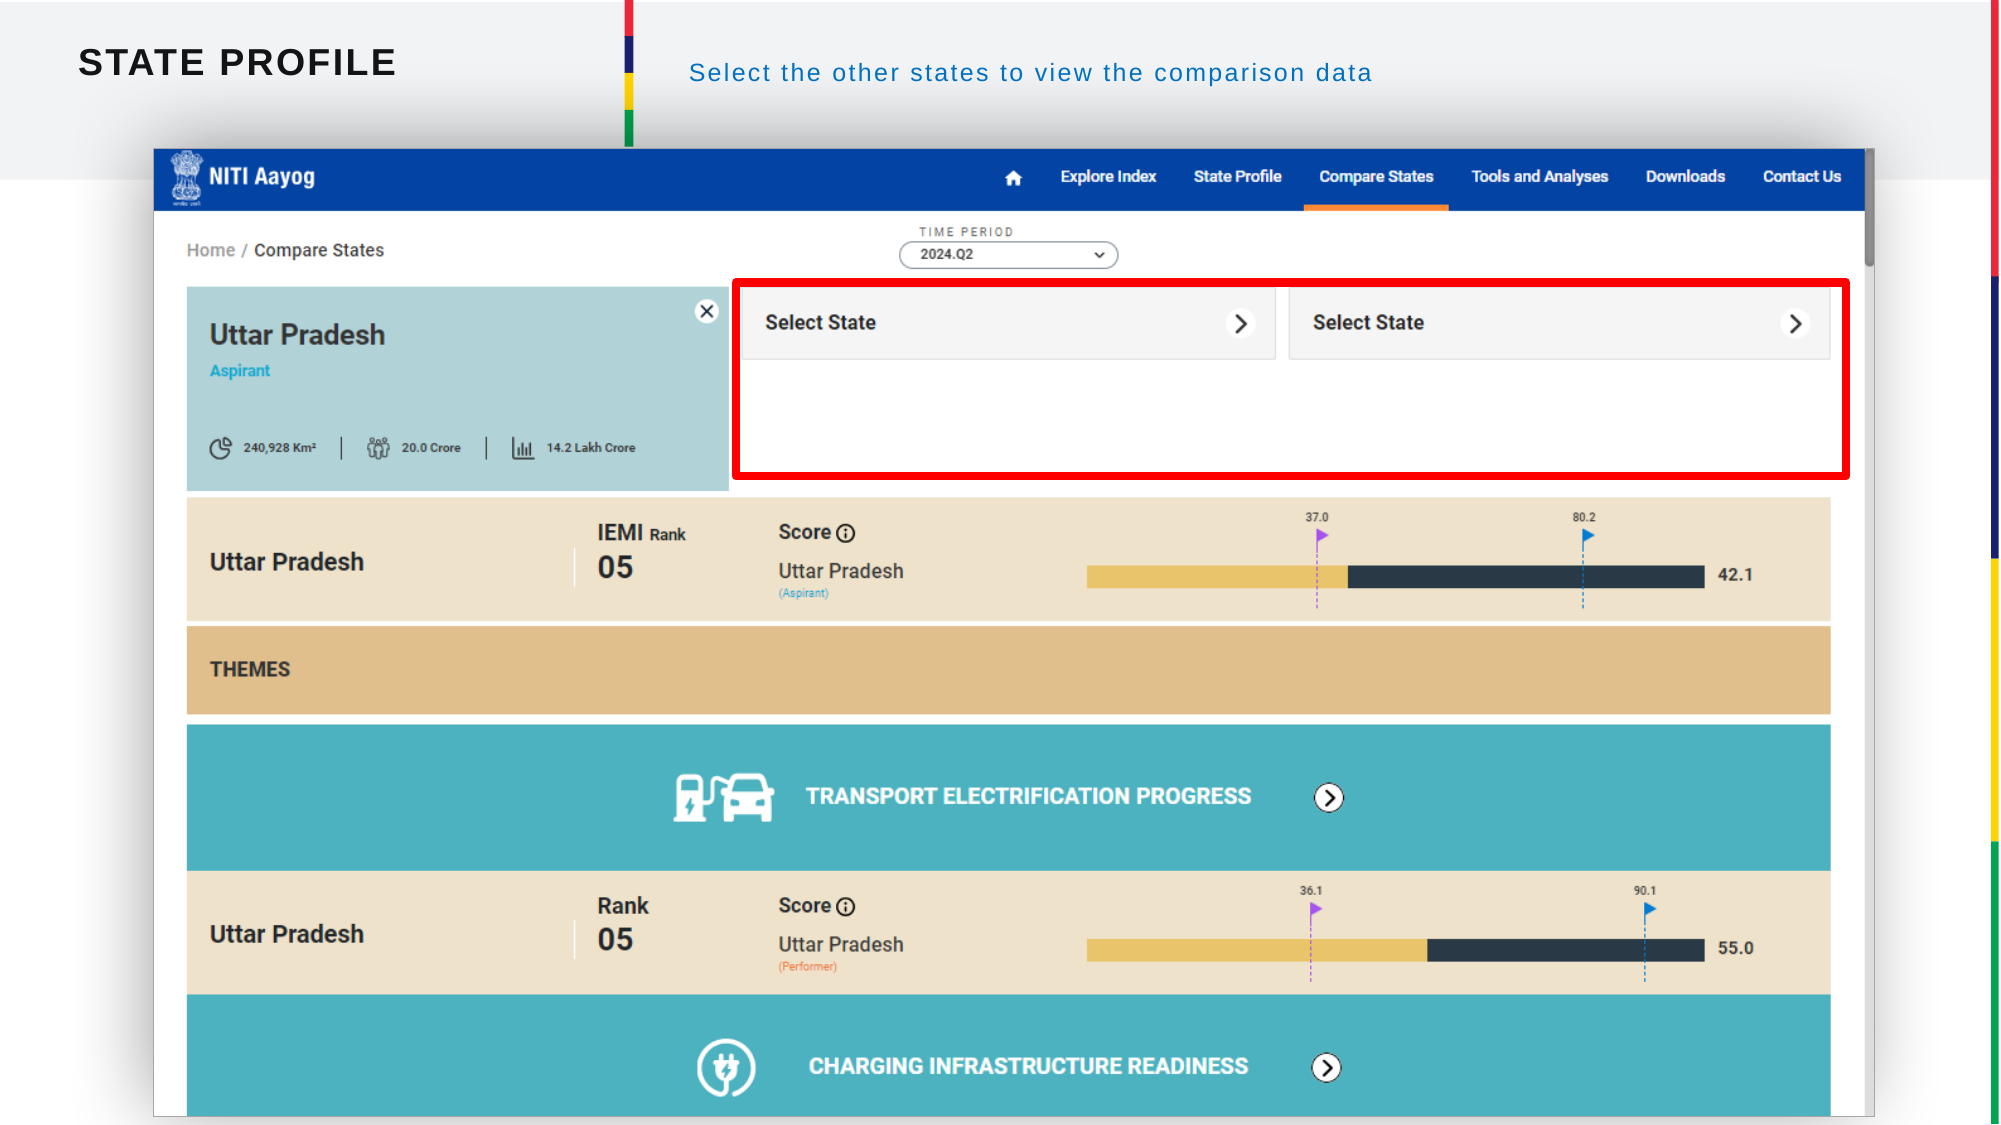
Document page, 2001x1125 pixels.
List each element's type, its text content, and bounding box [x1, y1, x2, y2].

text_box STATE PROFILE [63, 38, 624, 91]
text_box Select the other states to view the comparison data [673, 47, 1883, 94]
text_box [624, 0, 634, 147]
text_box [0, 1, 624, 181]
text_box [634, 1, 1991, 181]
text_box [1991, 0, 1999, 1124]
picture [153, 148, 1875, 1117]
